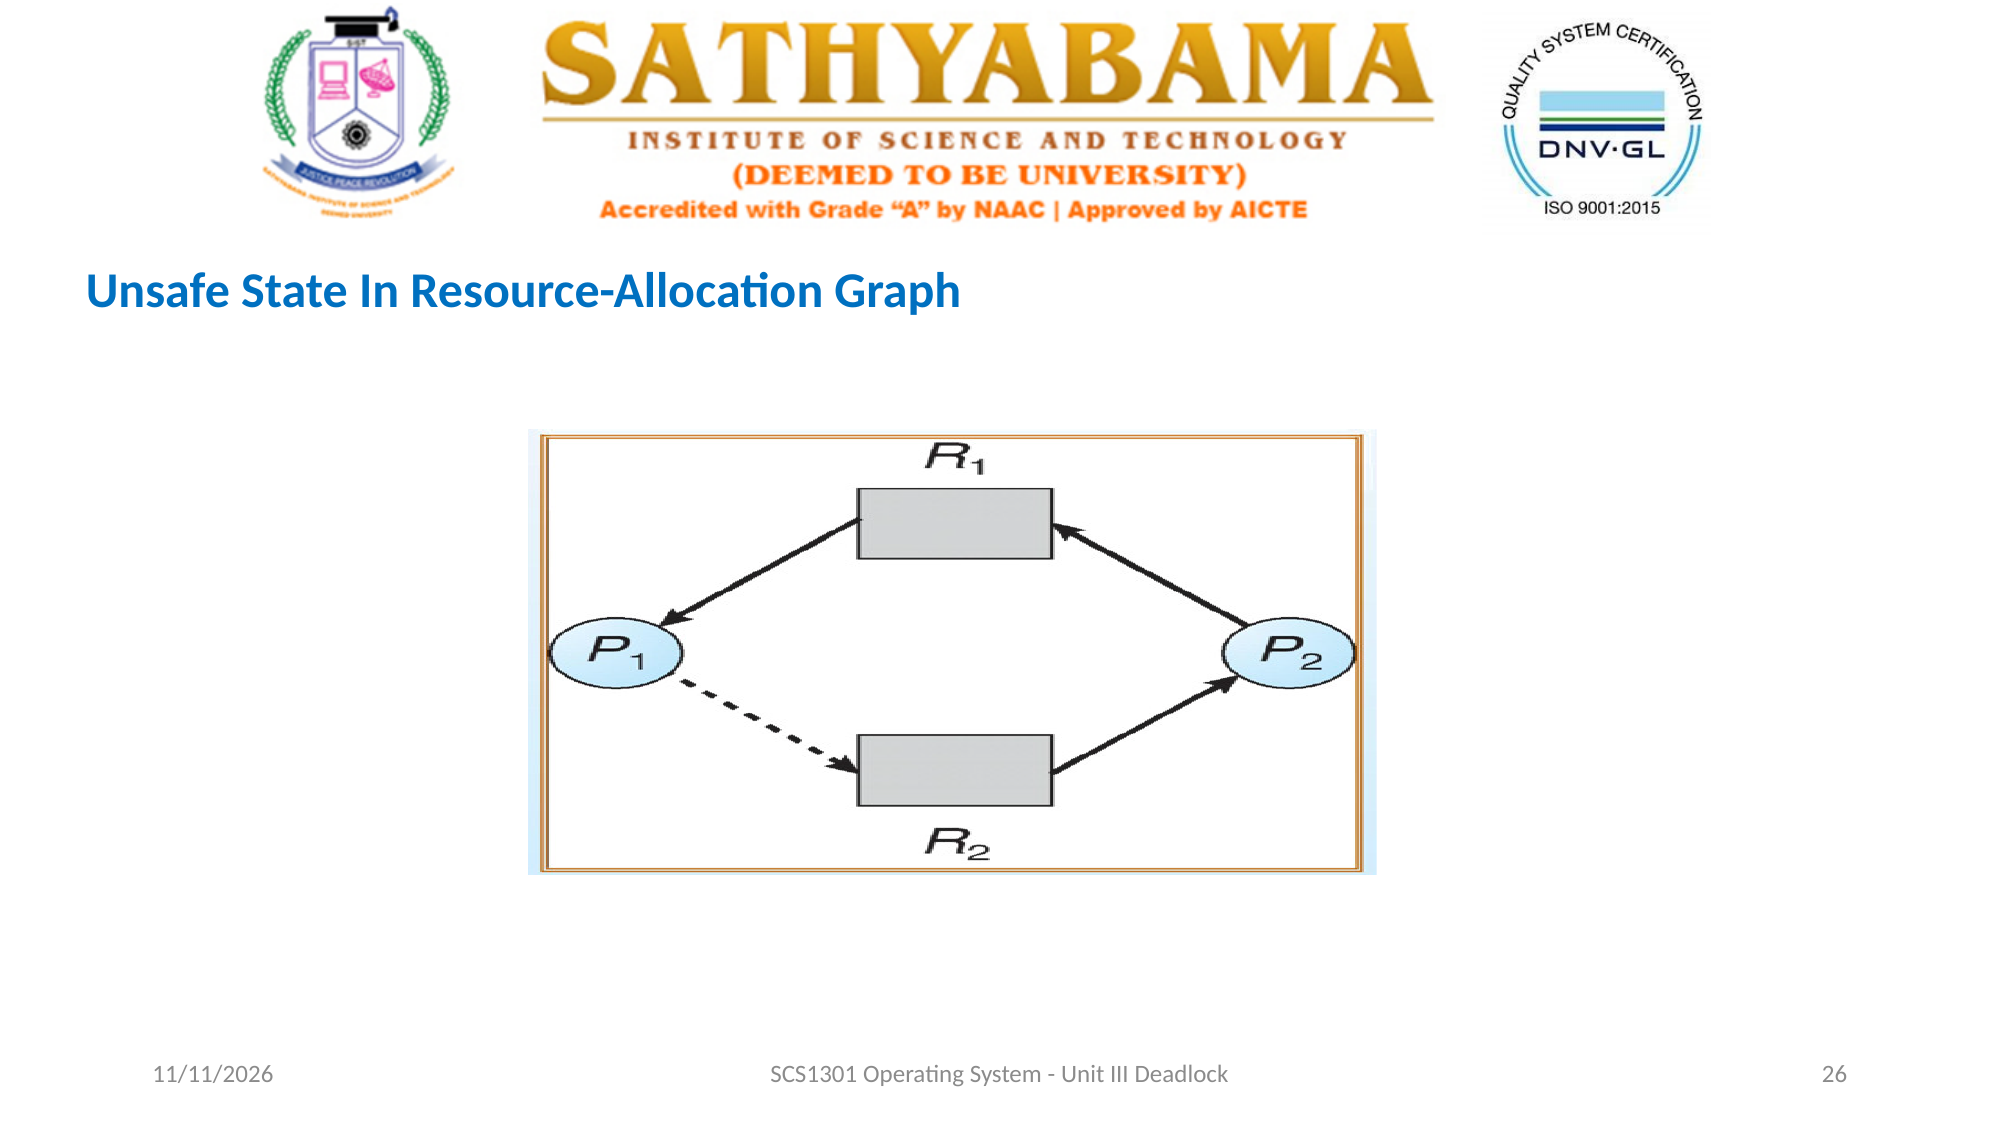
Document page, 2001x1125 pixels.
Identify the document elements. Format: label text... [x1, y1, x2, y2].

picture [248, 3, 469, 227]
picture [529, 0, 1446, 230]
footer SCS1301 Operating System - Unit III Deadlock [662, 1042, 1338, 1103]
text_box Unsafe State In Resource-Allocation Graph [71, 250, 1929, 416]
picture [528, 429, 1377, 875]
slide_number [137, 1042, 588, 1103]
picture [1482, 8, 1711, 238]
slide_number 26 [1412, 1042, 1863, 1103]
